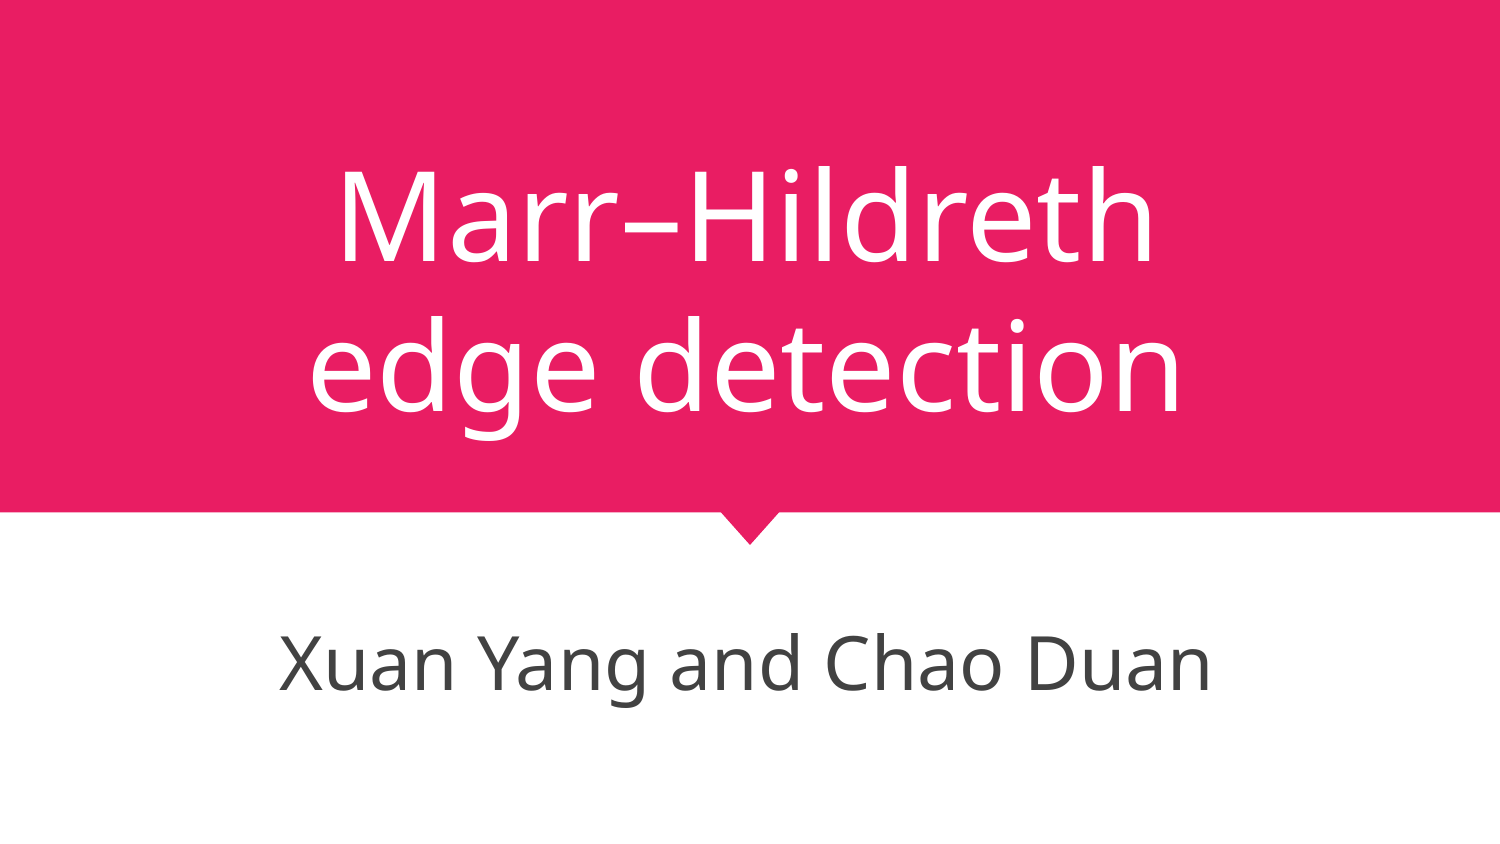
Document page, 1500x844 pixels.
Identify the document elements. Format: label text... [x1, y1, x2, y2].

title Marr–Hildreth operator Marr–Hildreth edge detection [67, 105, 1427, 452]
subtitle Xuan Yang and Chao Duan [67, 557, 1427, 765]
